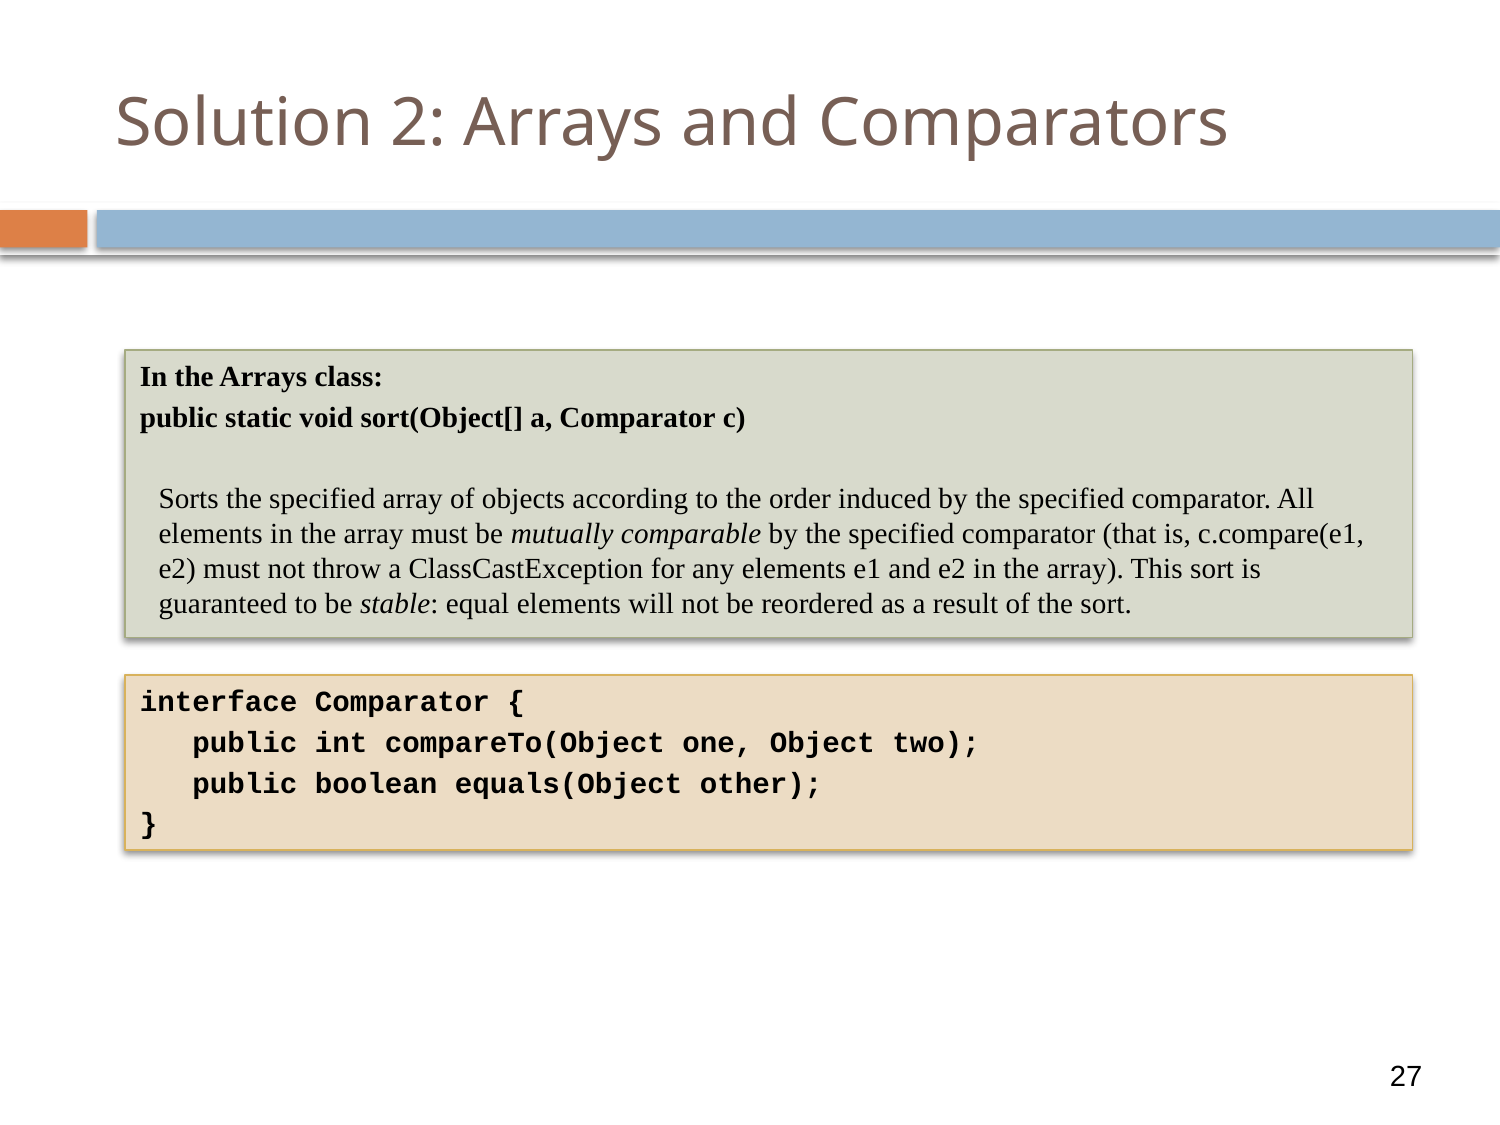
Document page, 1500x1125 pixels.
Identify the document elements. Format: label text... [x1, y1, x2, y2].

text_box In the Arrays class: public static void sort(Object[] a, Comparator c) Sorts the specified array of objects according to the order induced by the specified comparator. All elements in the array must be mutually comparable by the specified comparator (that is, c.compare(e1, e2) must not throw a ClassCastException for any elements e1 and e2 in the array). This sort is guaranteed to be stable: equal elements will not be reordered as a result of the sort. [124, 349, 1413, 638]
title Solution 2: Arrays and Comparators [100, 37, 1438, 200]
text_box interface Comparator { public int compareTo(Object one, Object two); public boolean equals(Object other); } [124, 674, 1413, 851]
